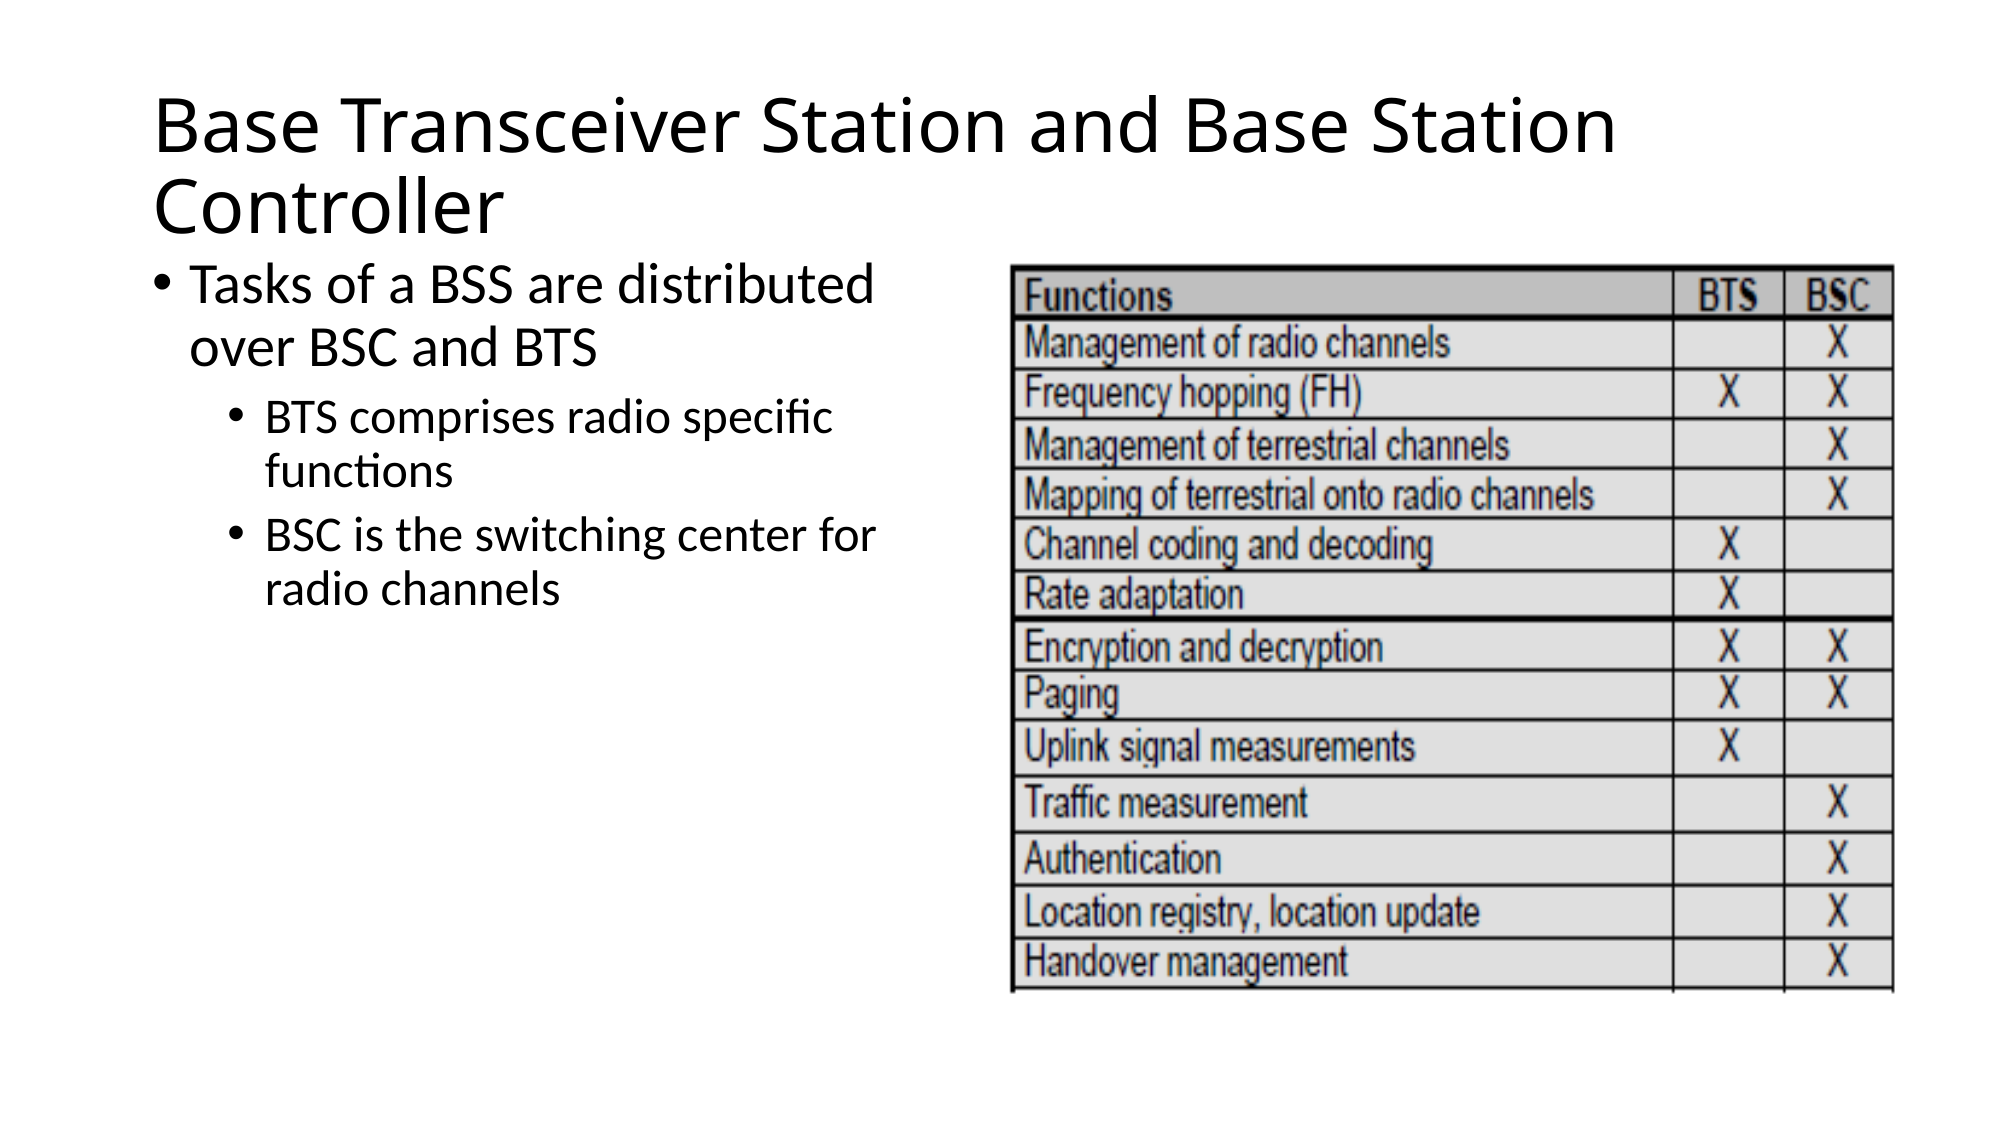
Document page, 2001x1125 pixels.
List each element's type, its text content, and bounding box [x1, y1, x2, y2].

picture [999, 245, 1905, 1014]
title Base Transceiver Station and Base Station Controller [137, 59, 1863, 278]
list Tasks of a BSS are distributed over BSC and BTS BTS comprises radio specific functions BSC is the switching center for radio channels [137, 246, 979, 1014]
